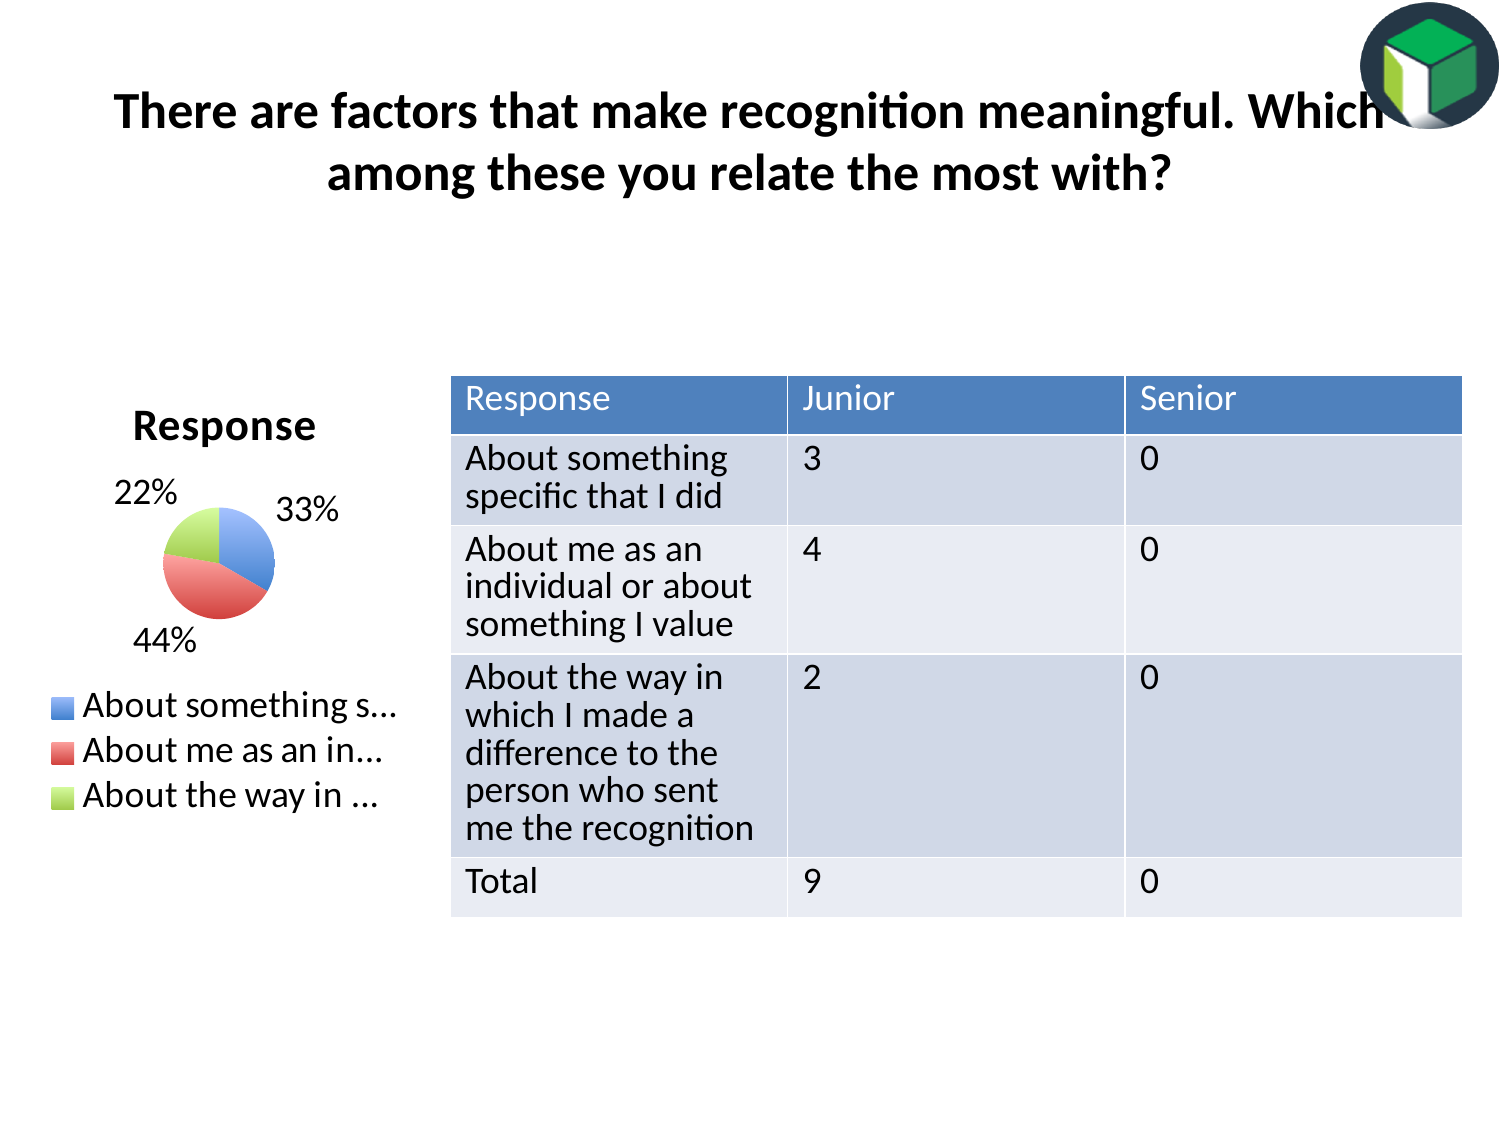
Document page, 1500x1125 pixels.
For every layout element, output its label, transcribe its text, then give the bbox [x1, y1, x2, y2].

picture [1360, 2, 1499, 130]
table_cell About the way in which I made a difference to the person who sent me the recognition [451, 655, 787, 857]
table_header Response [452, 376, 787, 434]
table_cell 0 [1126, 655, 1462, 857]
table_cell About something specific that I did [454, 436, 787, 525]
table_header Junior [788, 376, 1124, 434]
table_header Senior [1126, 376, 1462, 434]
table_cell 4 [788, 526, 1124, 653]
table_cell About me as an individual or about something I value [454, 526, 787, 653]
chart [0, 374, 451, 826]
table_cell 0 [1126, 858, 1462, 917]
title There are factors that make recognition meaningful. Which among these you relate the most with? [75, 45, 1425, 233]
table_cell Total [451, 858, 787, 917]
table_cell 0 [1126, 436, 1462, 525]
table_cell 3 [788, 436, 1124, 525]
table_cell 9 [788, 858, 1124, 917]
table_cell 0 [1126, 526, 1462, 653]
table_cell 2 [788, 655, 1124, 857]
